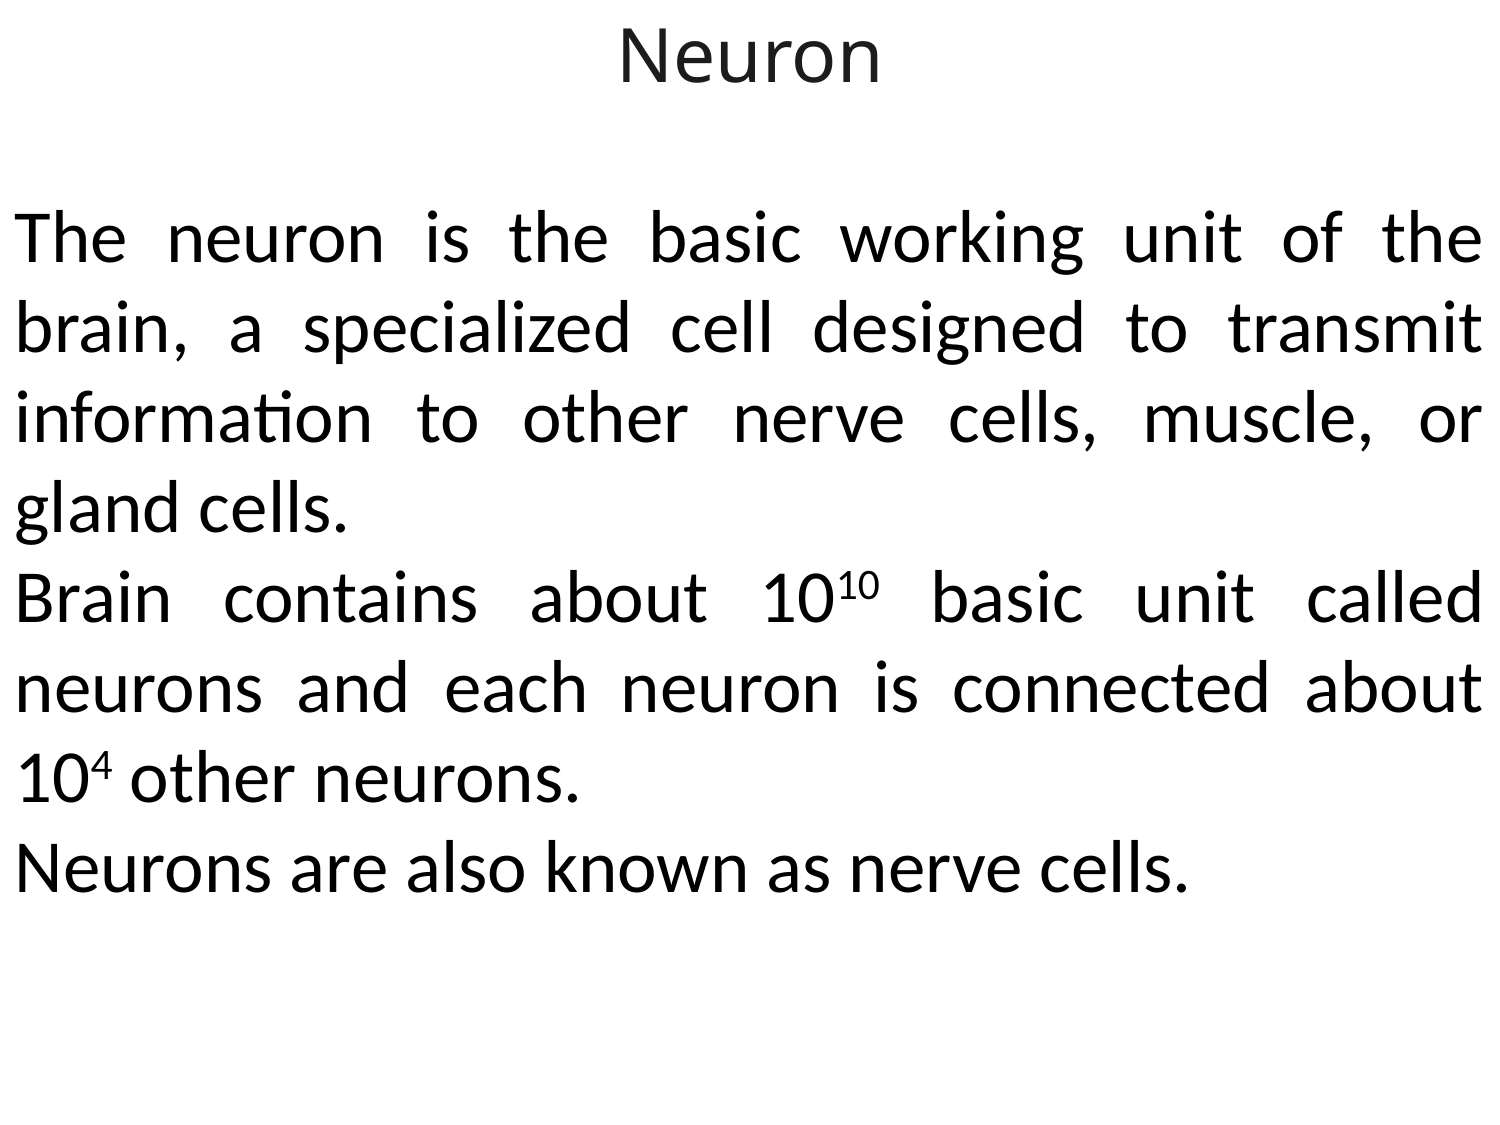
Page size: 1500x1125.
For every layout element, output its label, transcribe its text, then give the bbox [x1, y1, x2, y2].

text_box Neuron The neuron is the basic working unit of the brain, a specialized cell designed to transmit information to other nerve cells, muscle, or gland cells. Brain contains about 1010 basic unit called neurons and each neuron is connected about 104 other neurons. Neurons are also known as nerve cells. [0, 0, 1500, 1125]
